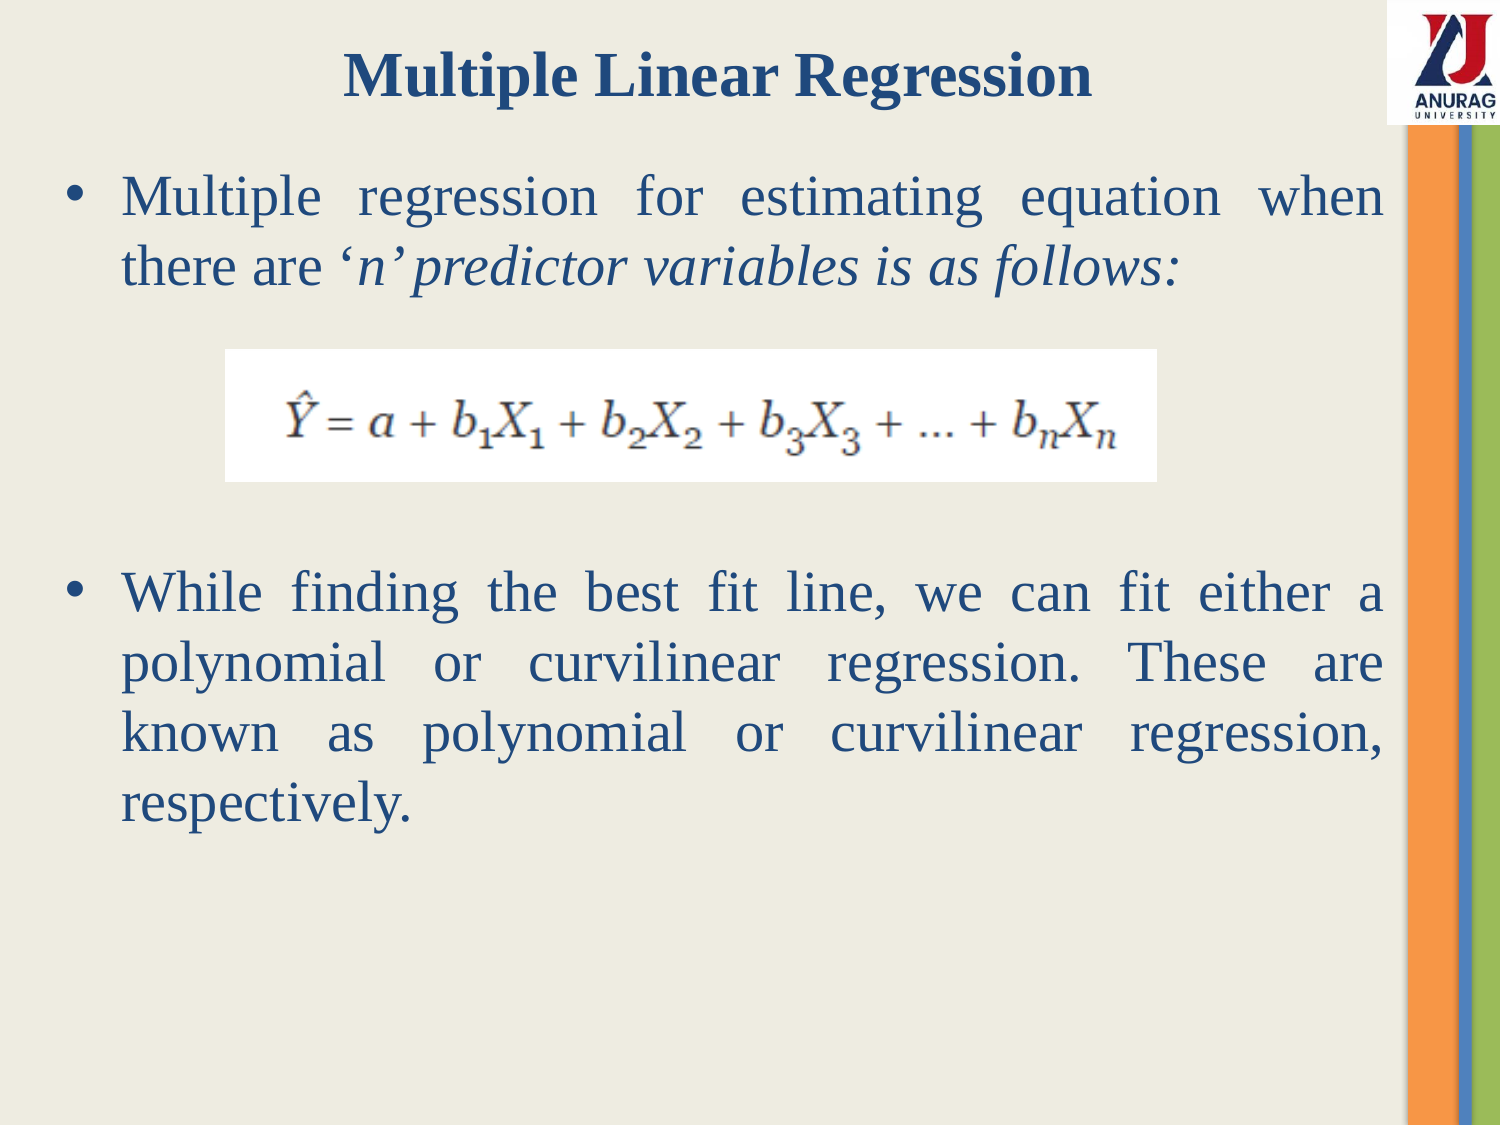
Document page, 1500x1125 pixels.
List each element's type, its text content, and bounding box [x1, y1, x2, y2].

picture [1387, 0, 1500, 126]
title Multiple Linear Regression [75, 24, 1363, 118]
picture [224, 349, 1157, 483]
list Multiple regression for estimating equation when there are ‘n’ predictor variables is as follows: While finding the best fit line, we can fit either a polynomial or curvilinear regression. These are known as polynomial or curvilinear regression, respectively. [50, 149, 1400, 1075]
